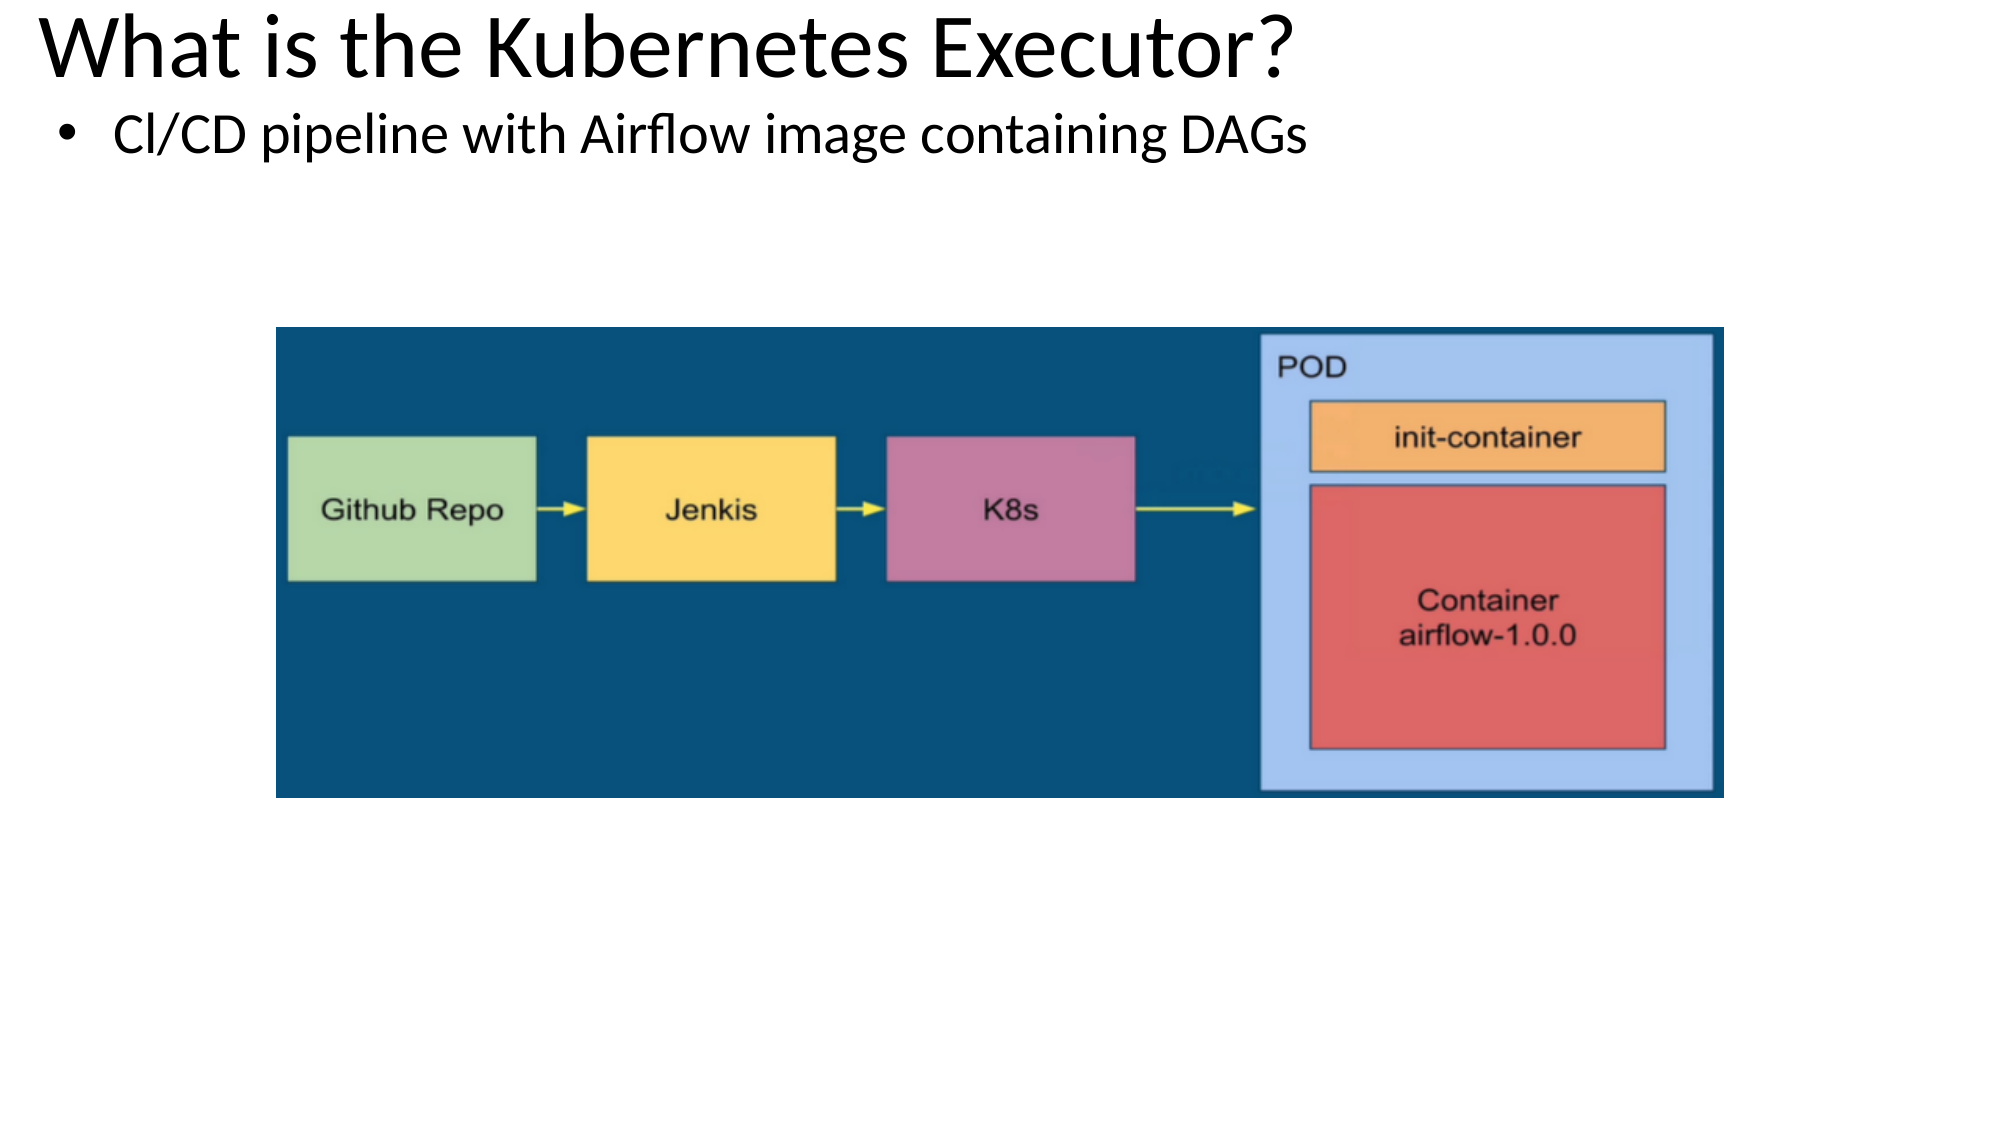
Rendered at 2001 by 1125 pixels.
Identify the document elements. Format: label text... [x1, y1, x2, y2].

picture [276, 327, 1724, 798]
title What is the Kubernetes Executor? [23, 0, 1979, 95]
list Cl/CD pipeline with Airflow image containing DAGs [23, 95, 1979, 1061]
